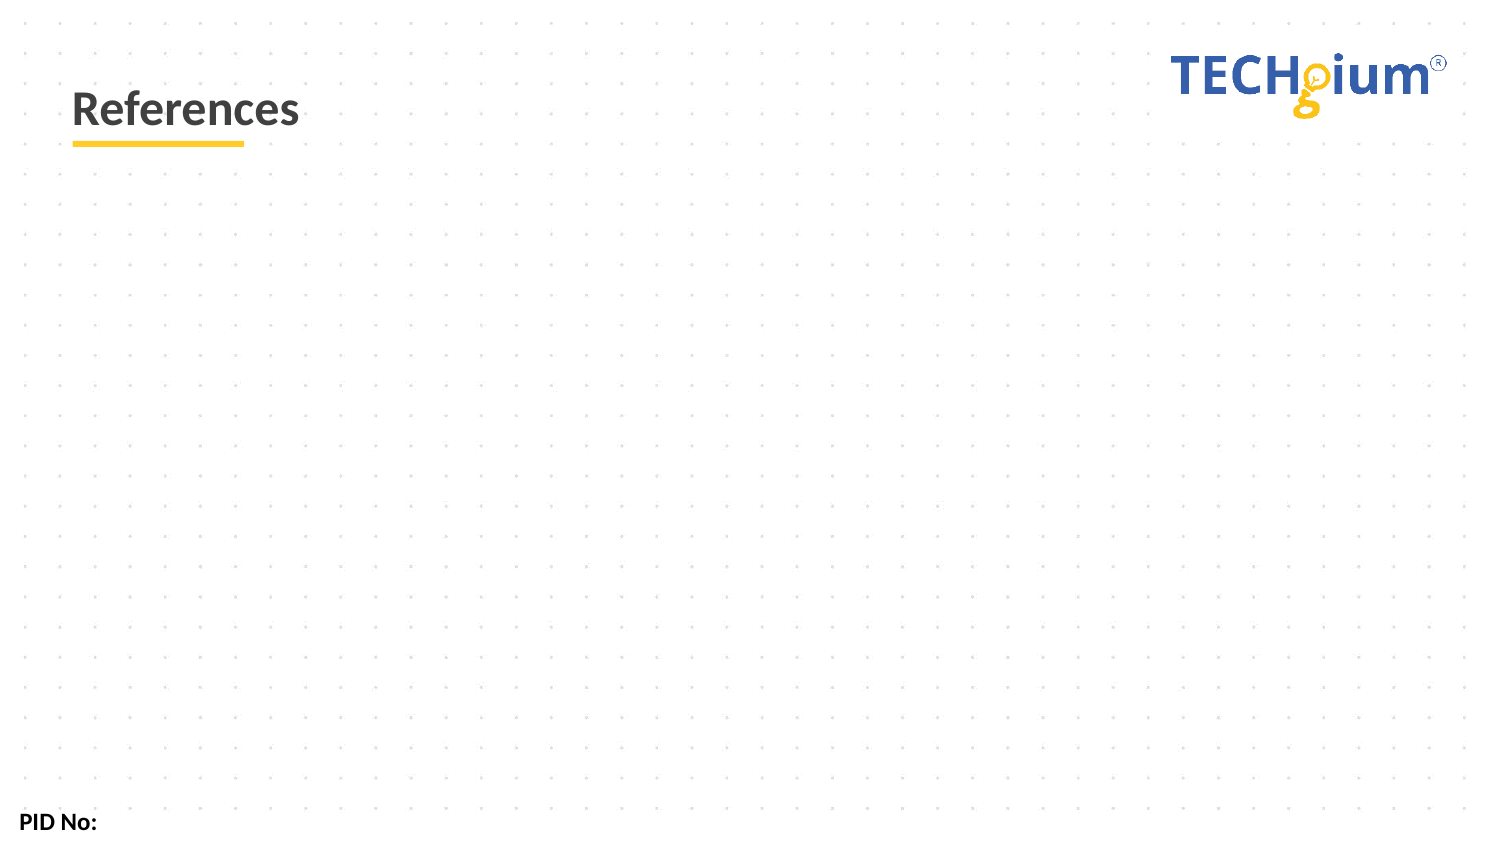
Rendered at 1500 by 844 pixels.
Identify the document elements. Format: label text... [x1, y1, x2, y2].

title References [57, 0, 1458, 145]
picture [7, 6, 1493, 838]
